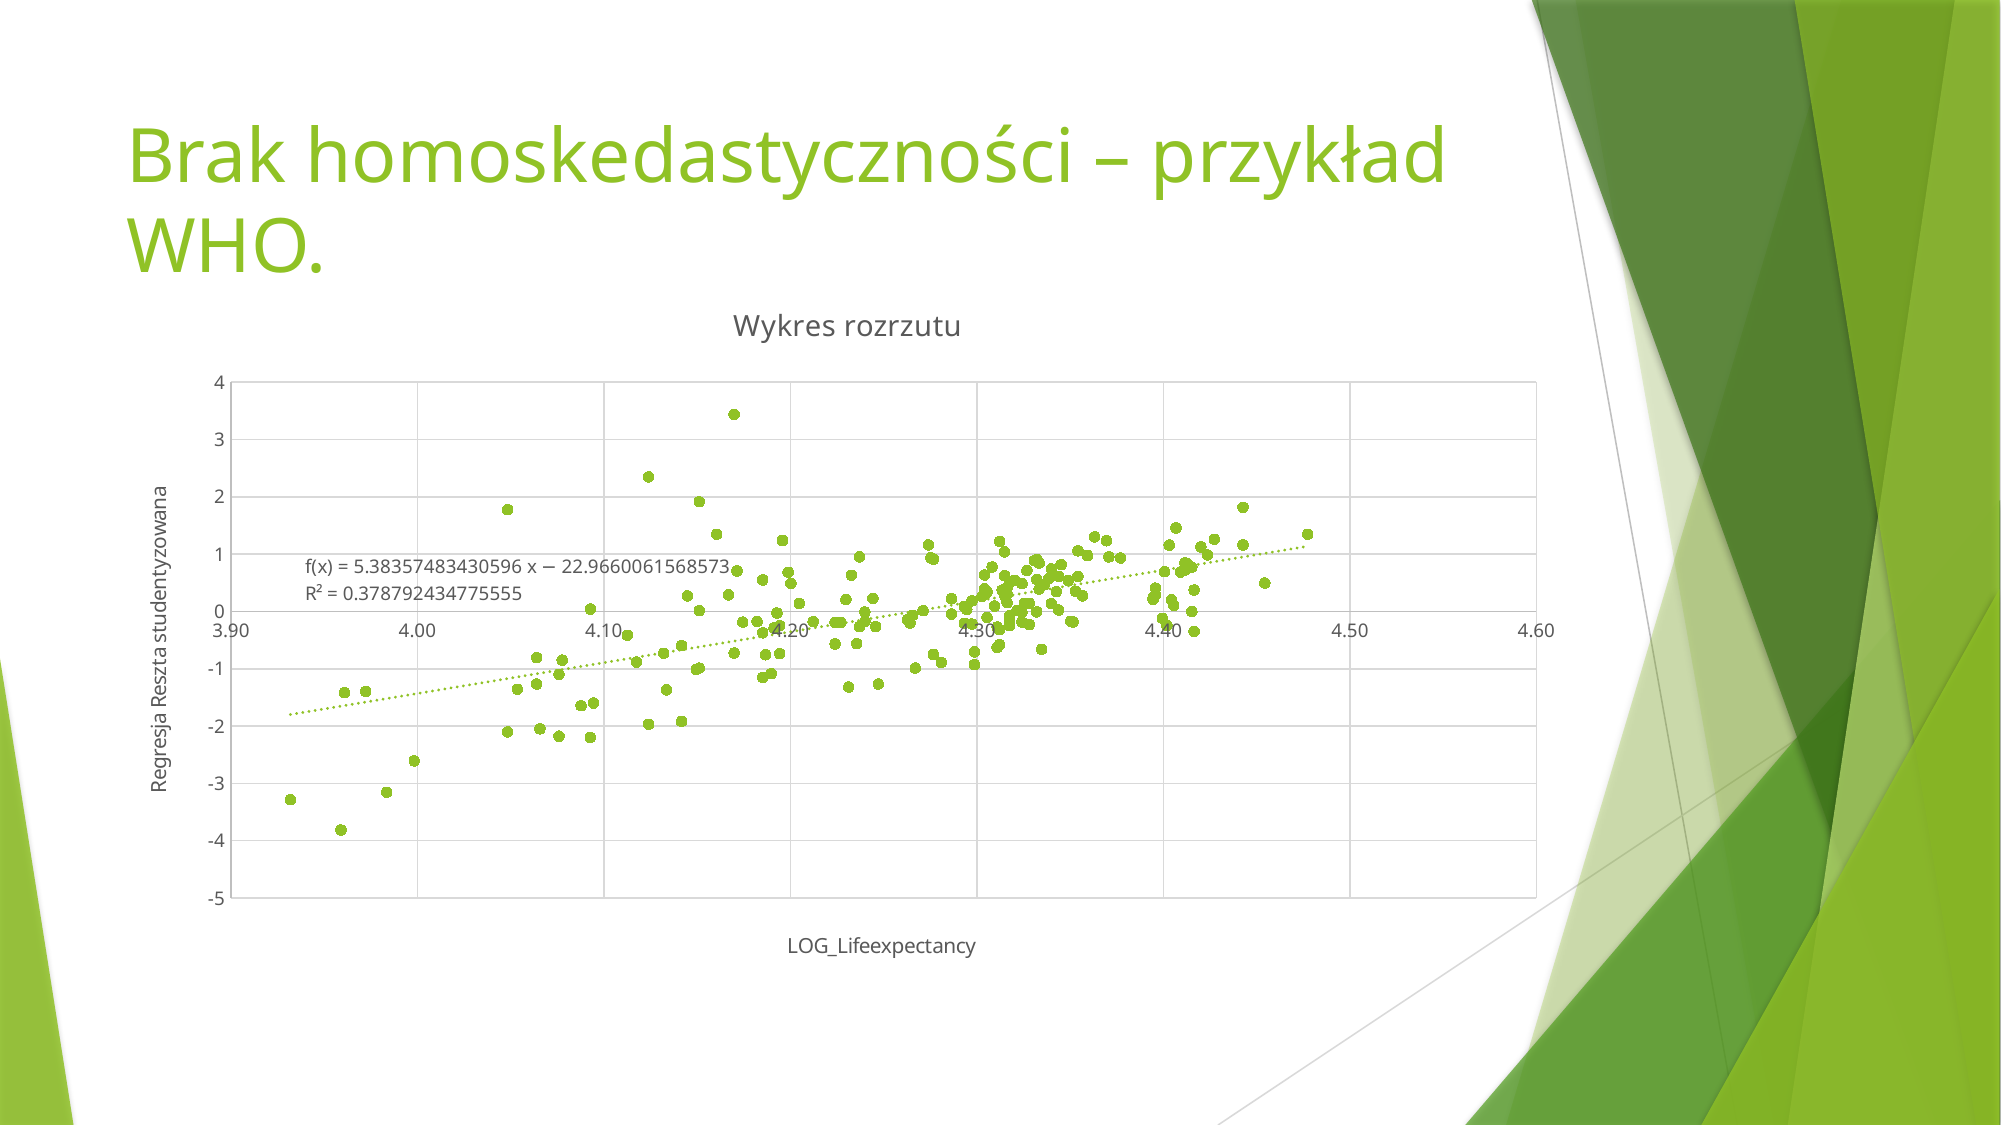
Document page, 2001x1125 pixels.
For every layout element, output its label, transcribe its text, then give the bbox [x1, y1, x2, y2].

title Brak homoskedastyczności – przykład WHO. [111, 99, 1522, 273]
chart [110, 273, 1586, 992]
